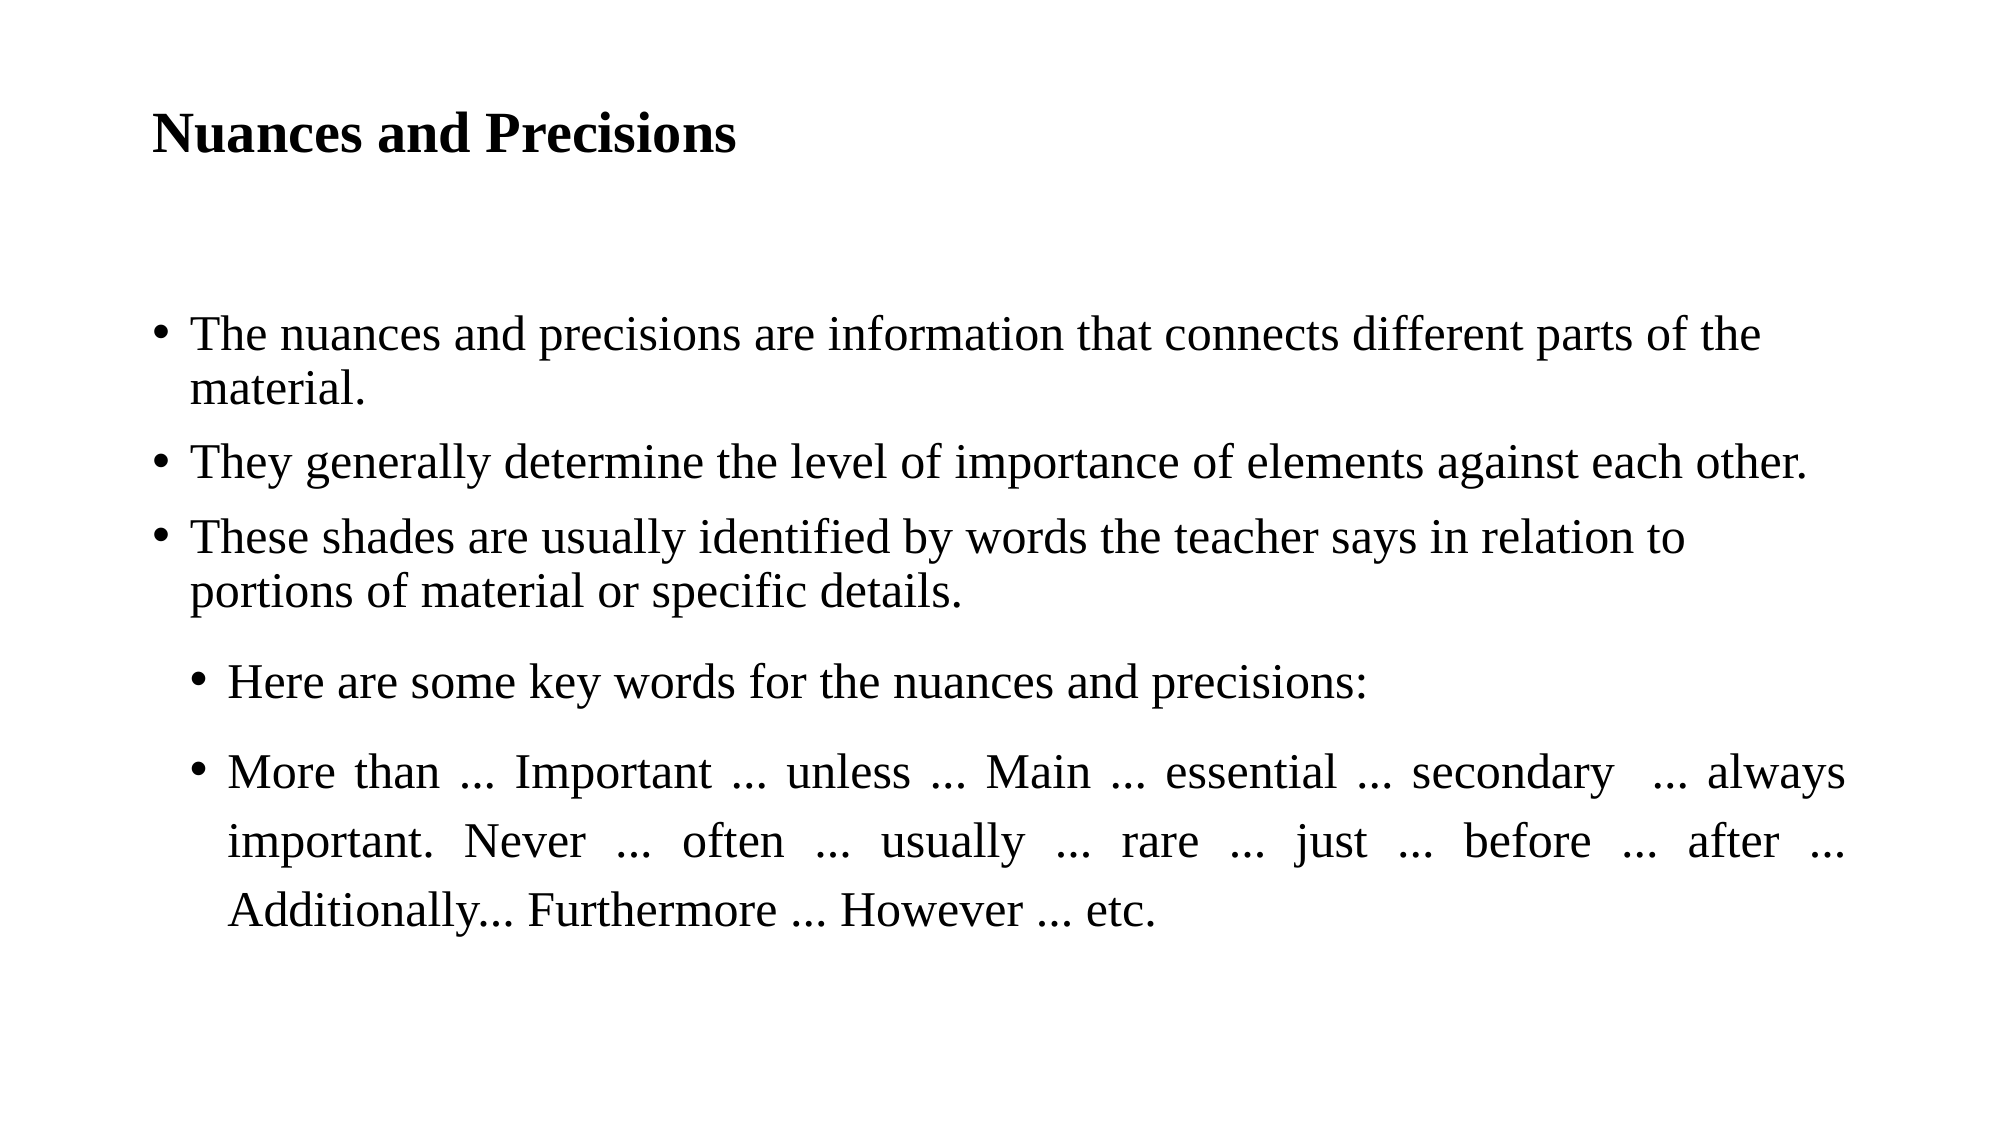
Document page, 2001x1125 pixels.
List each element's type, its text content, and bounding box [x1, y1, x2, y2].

title Nuances and Precisions [137, 59, 1863, 278]
list The nuances and precisions are information that connects different parts of the material. They generally determine the level of importance of elements against each other. These shades are usually identified by words the teacher says in relation to portions of material or specific details. Here are some key words for the nuances and precisions: More than ... Important ... unless ... Main ... essential ... secondary ... always important. Never ... often ... usually ... rare ... just ... before ... after ... Additionally... Furthermore ... However ... etc. [137, 299, 1863, 1014]
